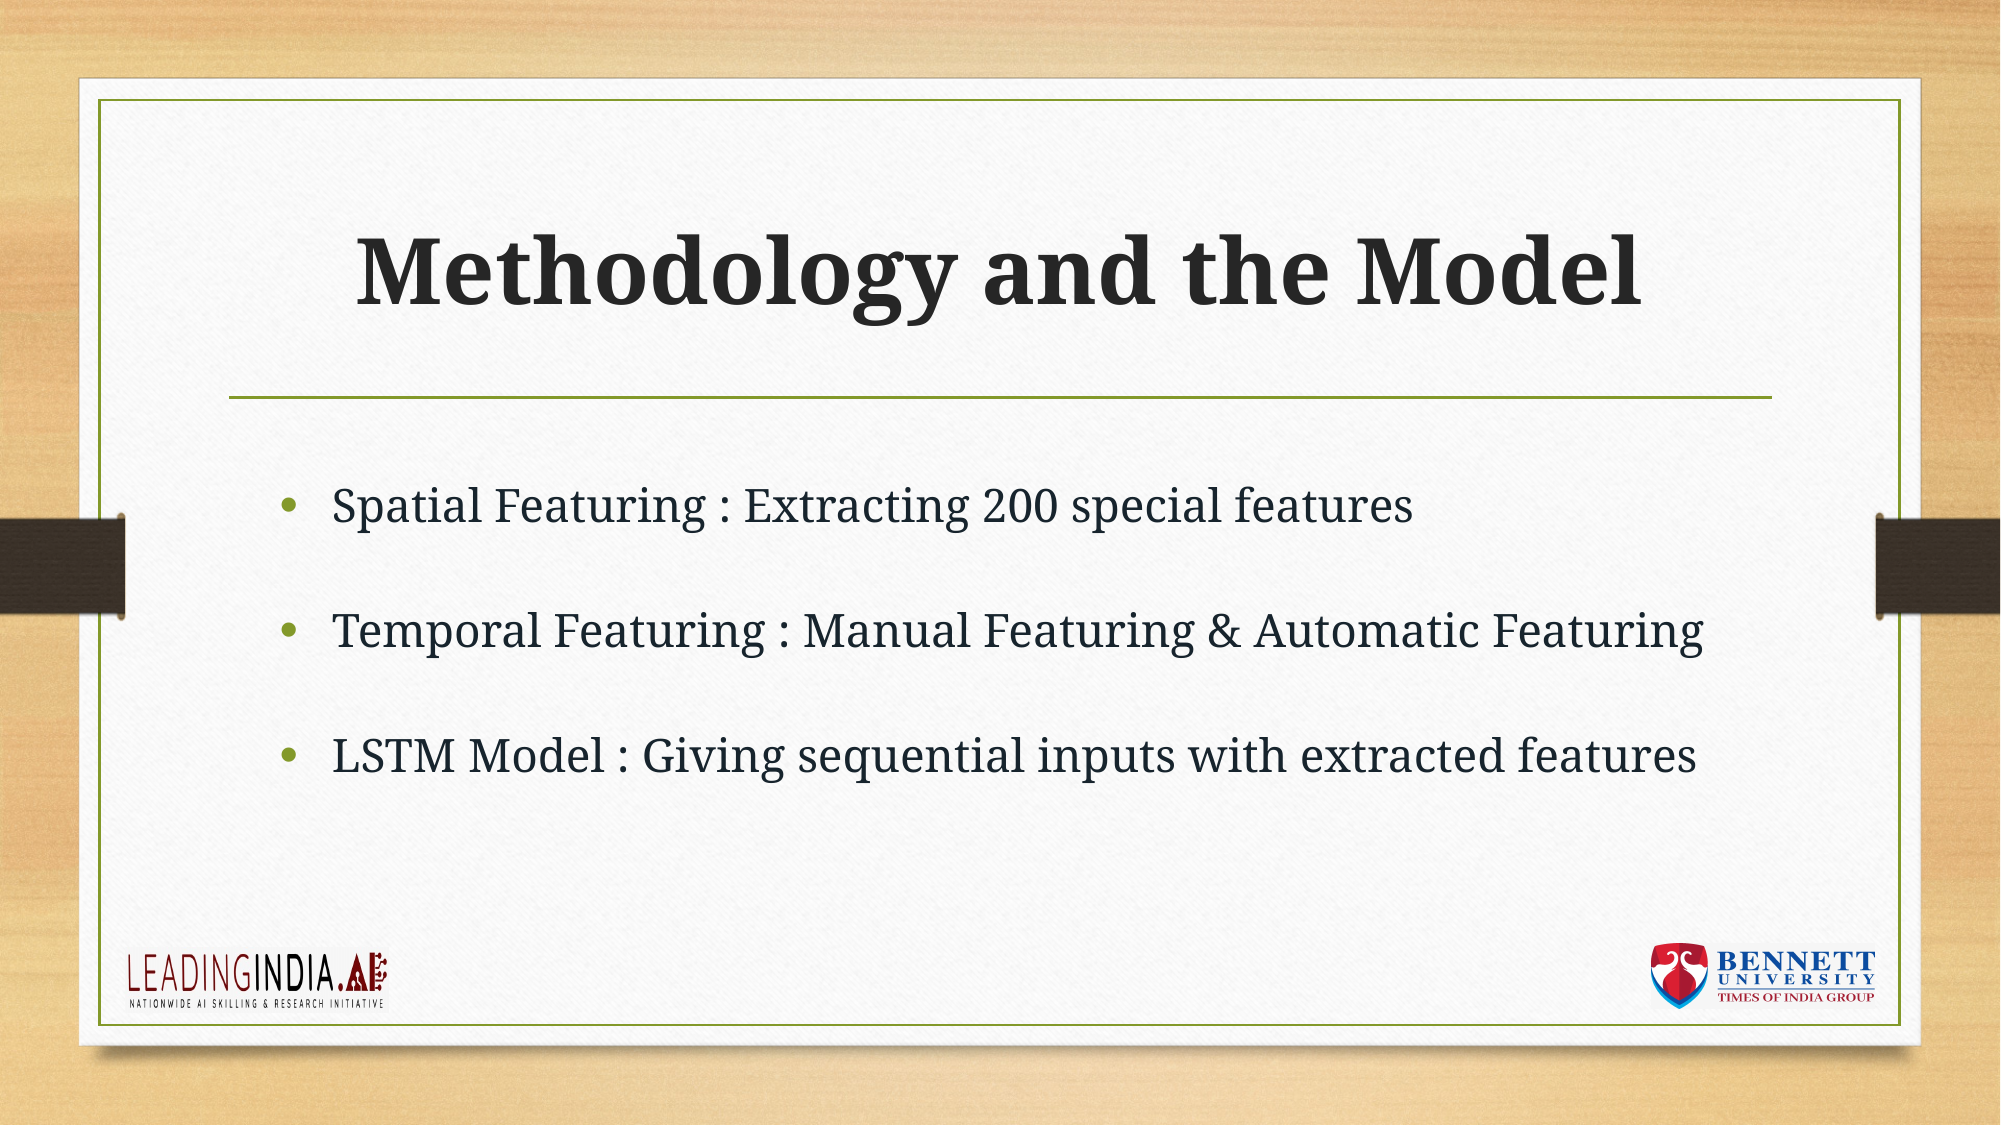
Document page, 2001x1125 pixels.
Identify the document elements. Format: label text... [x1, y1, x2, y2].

title Methodology and the Model [212, 161, 1788, 375]
list Spatial Featuring : Extracting 200 special features Temporal Featuring : Manual Featuring & Automatic Featuring LSTM Model : Giving sequential inputs with extracted features [212, 419, 1806, 964]
picture [0, 0, 2001, 1125]
